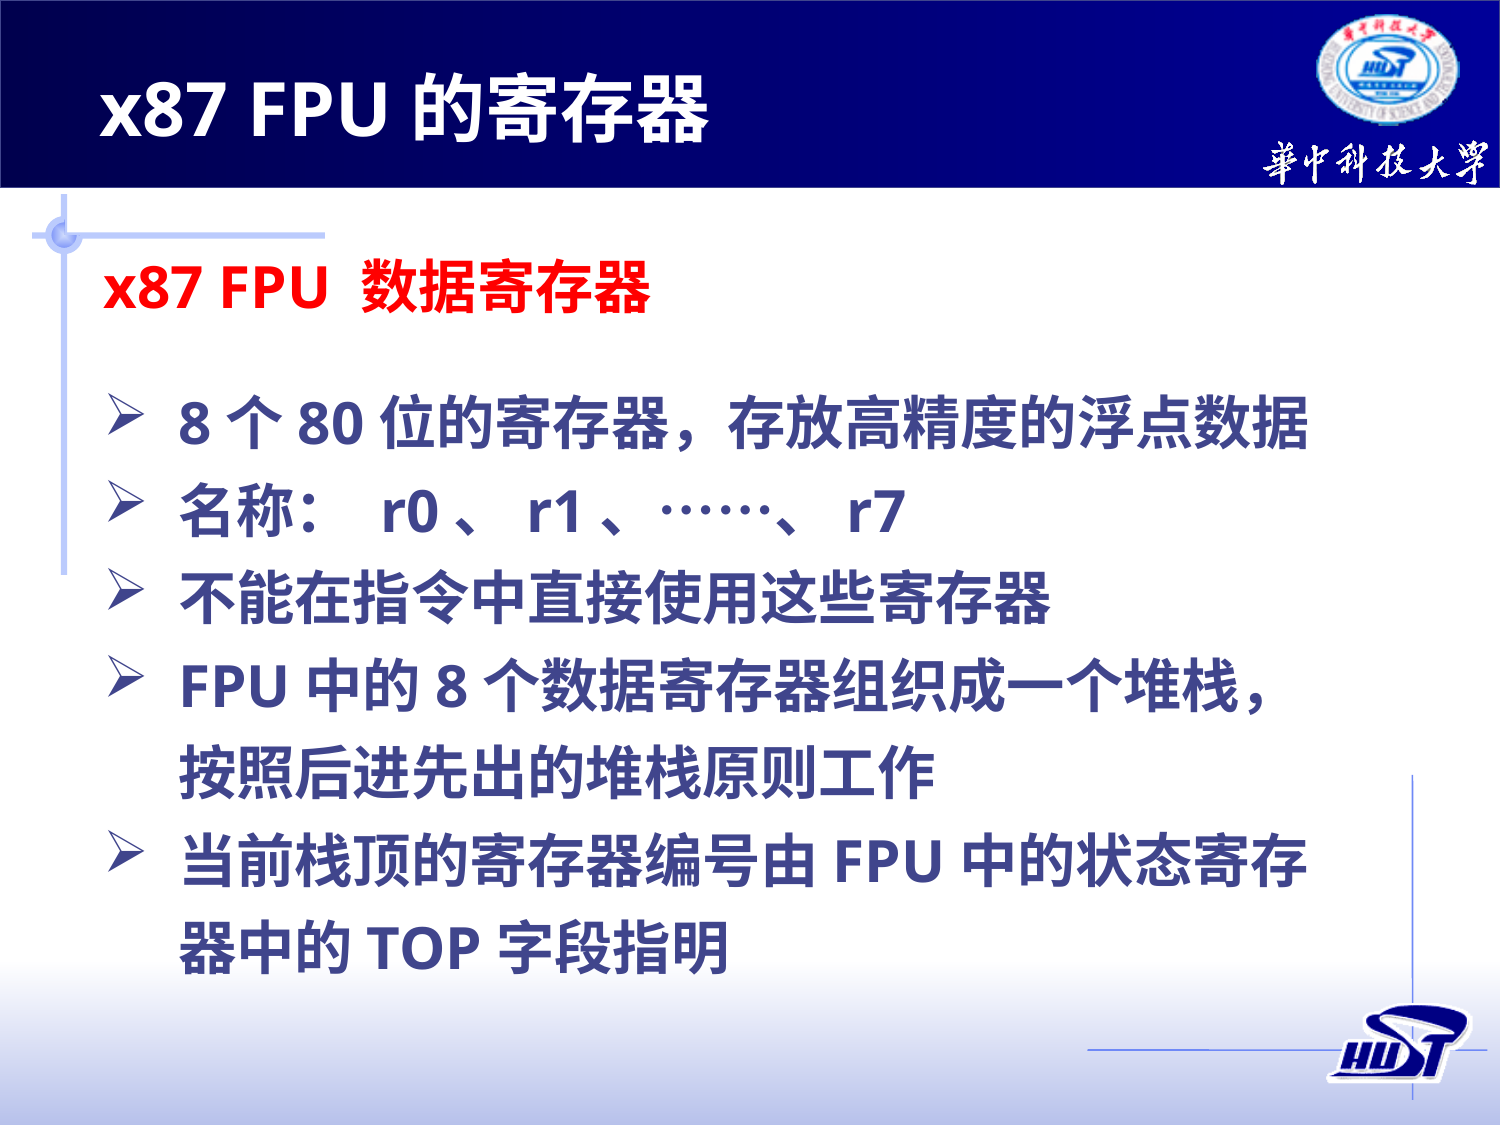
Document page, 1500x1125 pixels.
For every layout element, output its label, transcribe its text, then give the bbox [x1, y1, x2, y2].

text_box 8个80位的寄存器，存放高精度的浮点数据 名称： r0、r1、……、r7 不能在指令中直接使用这些寄存器 FPU中的8个数据寄存器组织成一个堆栈，按照后进先出的堆栈原则工作 当前栈顶的寄存器编号由FPU中的状态寄存器中的TOP字段指明 [88, 361, 1370, 989]
picture [1262, 140, 1488, 185]
text_box x87 FPU的寄存器 [84, 54, 726, 160]
text_box x87 FPU 数据寄存器 [88, 242, 1447, 328]
picture [1316, 14, 1460, 126]
